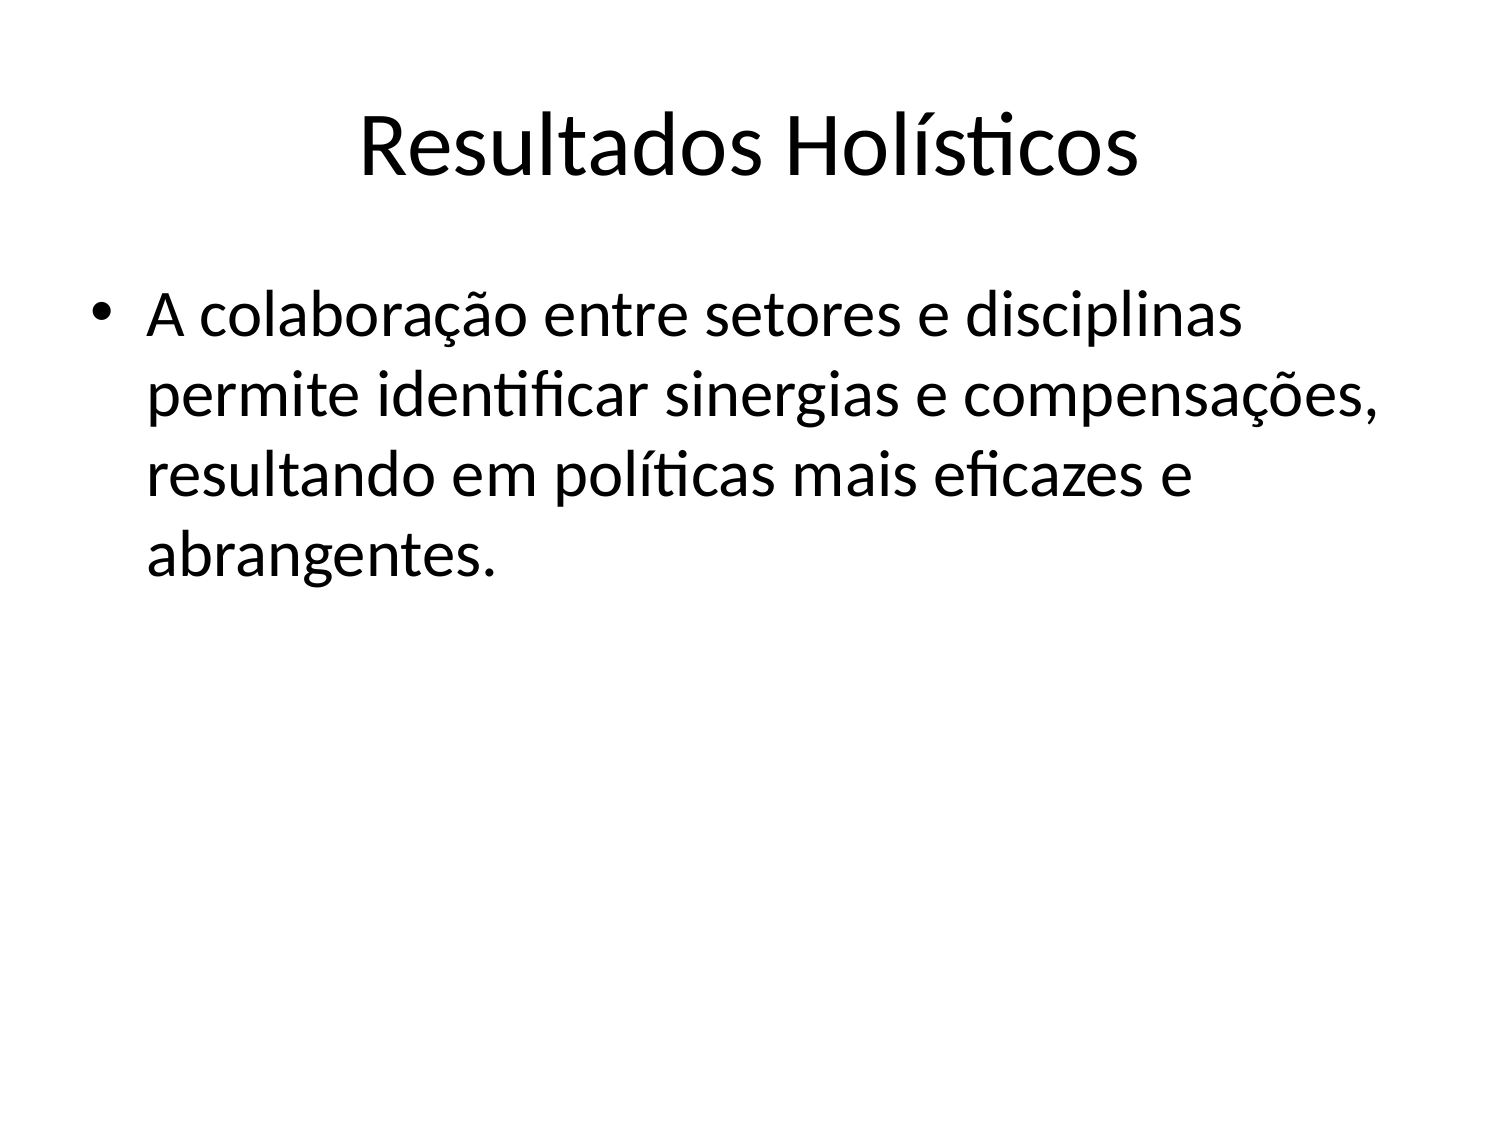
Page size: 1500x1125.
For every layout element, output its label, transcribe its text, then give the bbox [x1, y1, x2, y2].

title Resultados Holísticos [75, 45, 1425, 233]
list A colaboração entre setores e disciplinas permite identificar sinergias e compensações, resultando em políticas mais eficazes e abrangentes. [75, 262, 1425, 1005]
